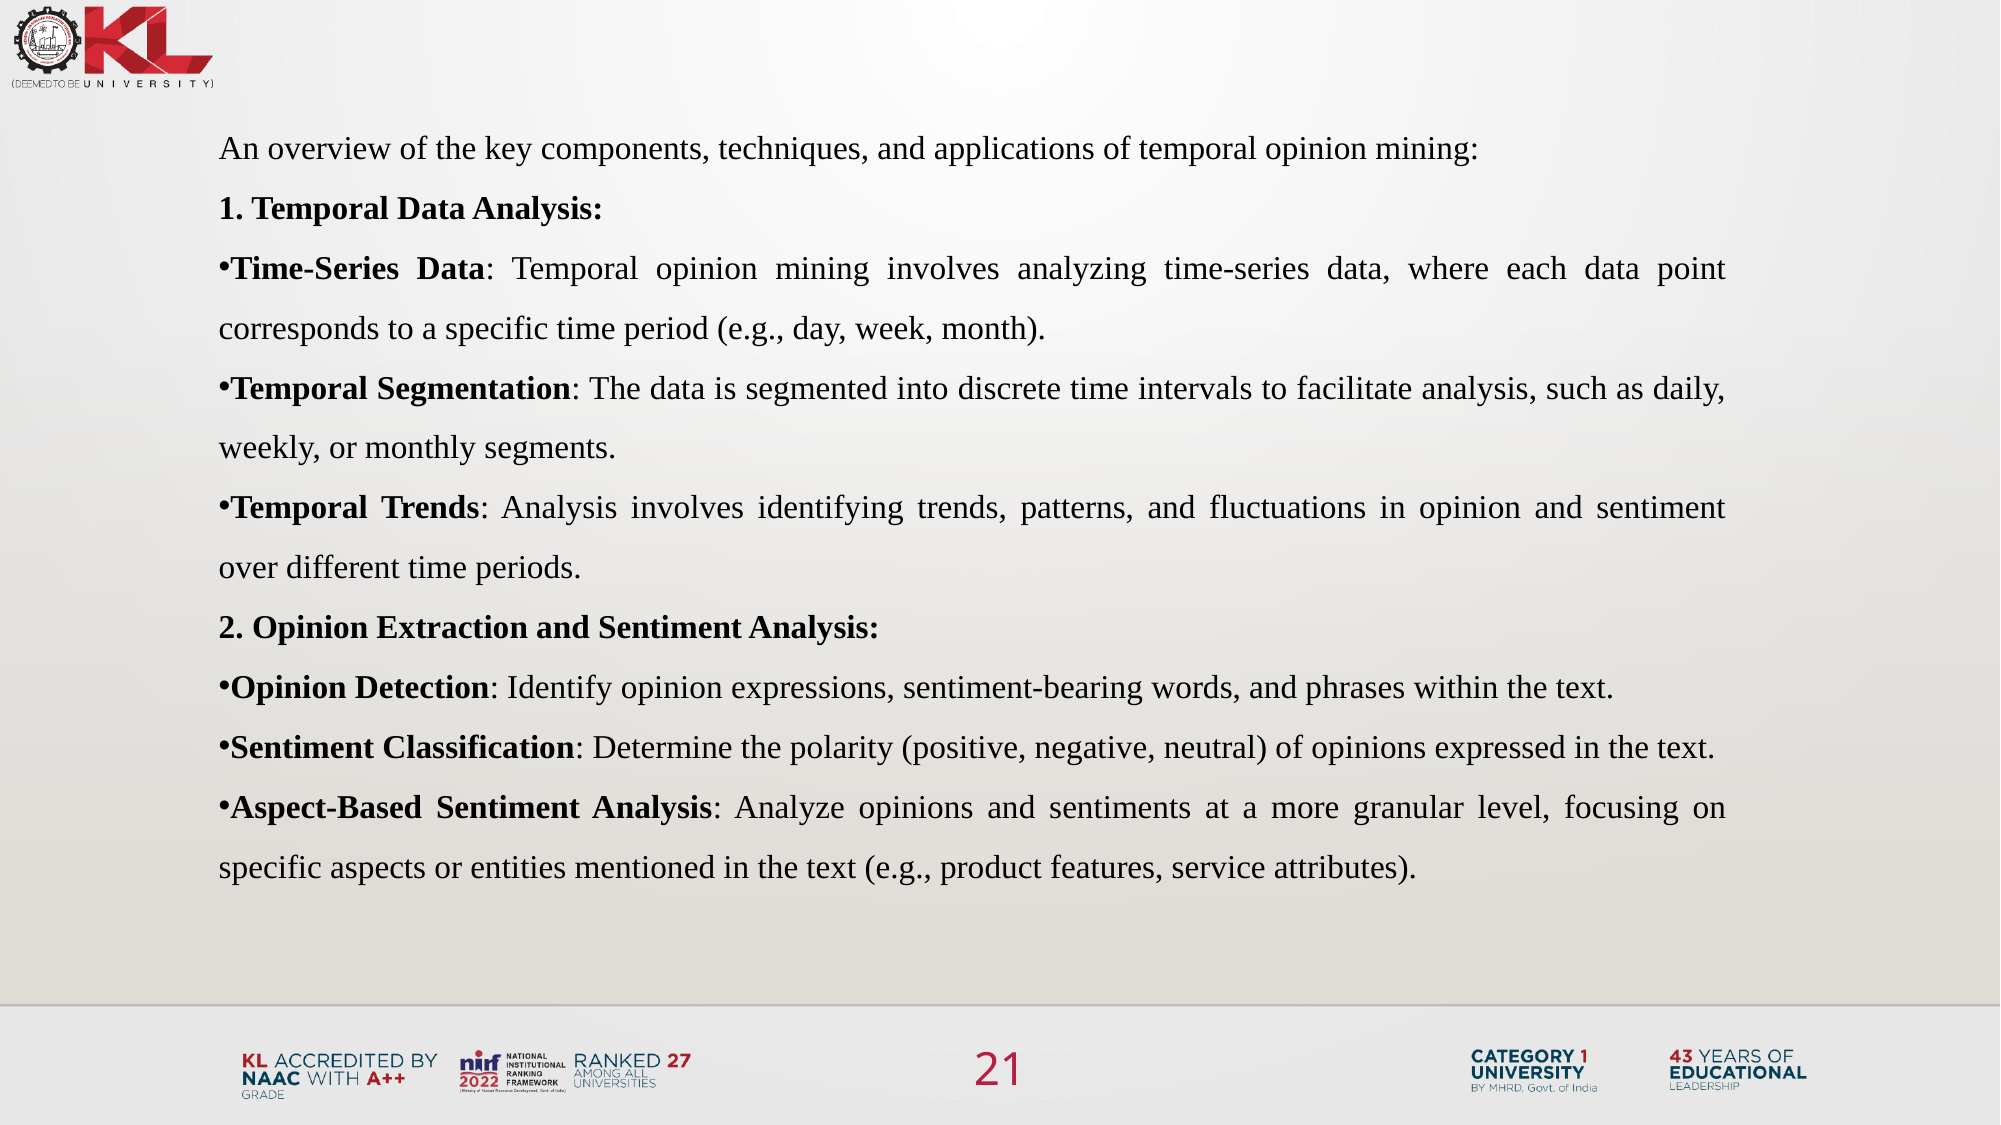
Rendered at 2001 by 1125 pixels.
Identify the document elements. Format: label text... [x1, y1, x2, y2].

picture [238, 1045, 716, 1103]
slide_number 21 [933, 1031, 1067, 1115]
picture [12, 5, 213, 88]
picture [1447, 1045, 1814, 1101]
text_box An overview of the key components, techniques, and applications of temporal opinion mining: 1. Temporal Data Analysis: Time-Series Data: Temporal opinion mining involves analyzing time-series data, where each data point corresponds to a specific time period (e.g., day, week, month). Temporal Segmentation: The data is segmented into discrete time intervals to facilitate analysis, such as daily, weekly, or monthly segments. Temporal Trends: Analysis involves identifying trends, patterns, and fluctuations in opinion and sentiment over different time periods. 2. Opinion Extraction and Sentiment Analysis: Opinion Detection: Identify opinion expressions, sentiment-bearing words, and phrases within the text. Sentiment Classification: Determine the polarity (positive, negative, neutral) of opinions expressed in the text. Aspect-Based Sentiment Analysis: Analyze opinions and sentiments at a more granular level, focusing on specific aspects or entities mentioned in the text (e.g., product features, service attributes). [203, 98, 1743, 893]
